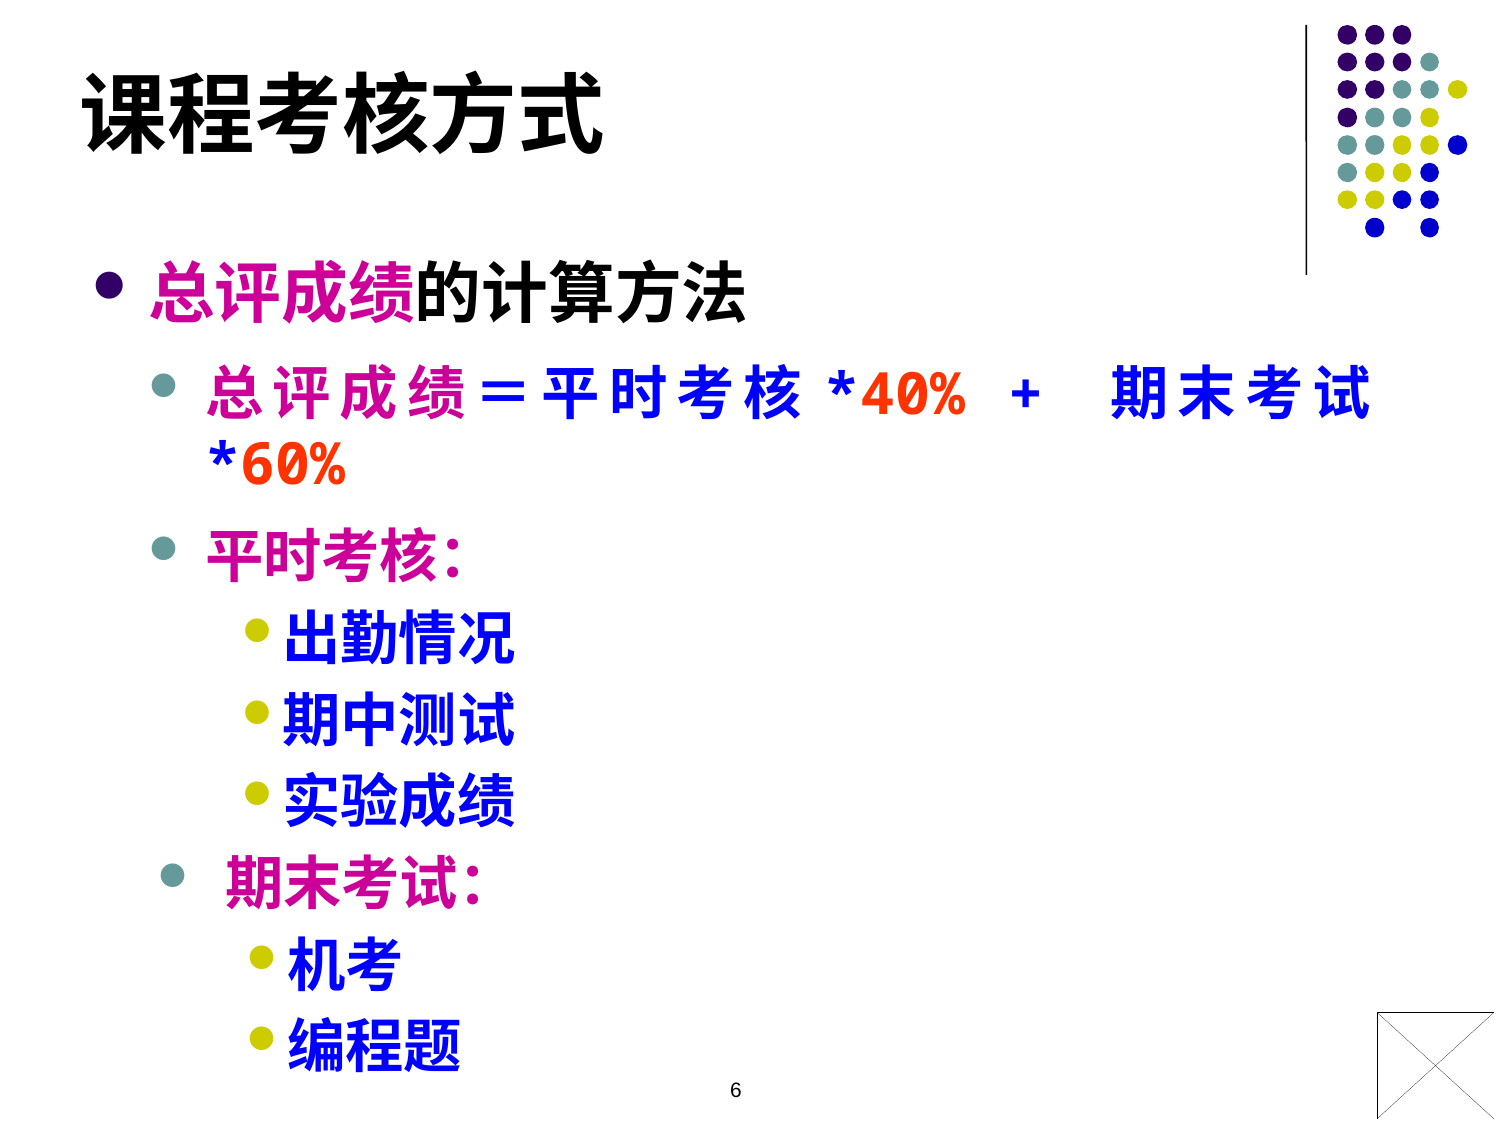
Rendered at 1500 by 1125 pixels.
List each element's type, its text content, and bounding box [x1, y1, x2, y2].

title 课程考核方式 [64, 54, 1303, 172]
text_box 6 [560, 1068, 911, 1125]
list 总评成绩的计算方法 总评成绩＝平时考核*40% + 期末考试*60% 平时考核： 出勤情况 期中测试 实验成绩 期末考试： 机考 编程题 [76, 243, 1400, 1035]
